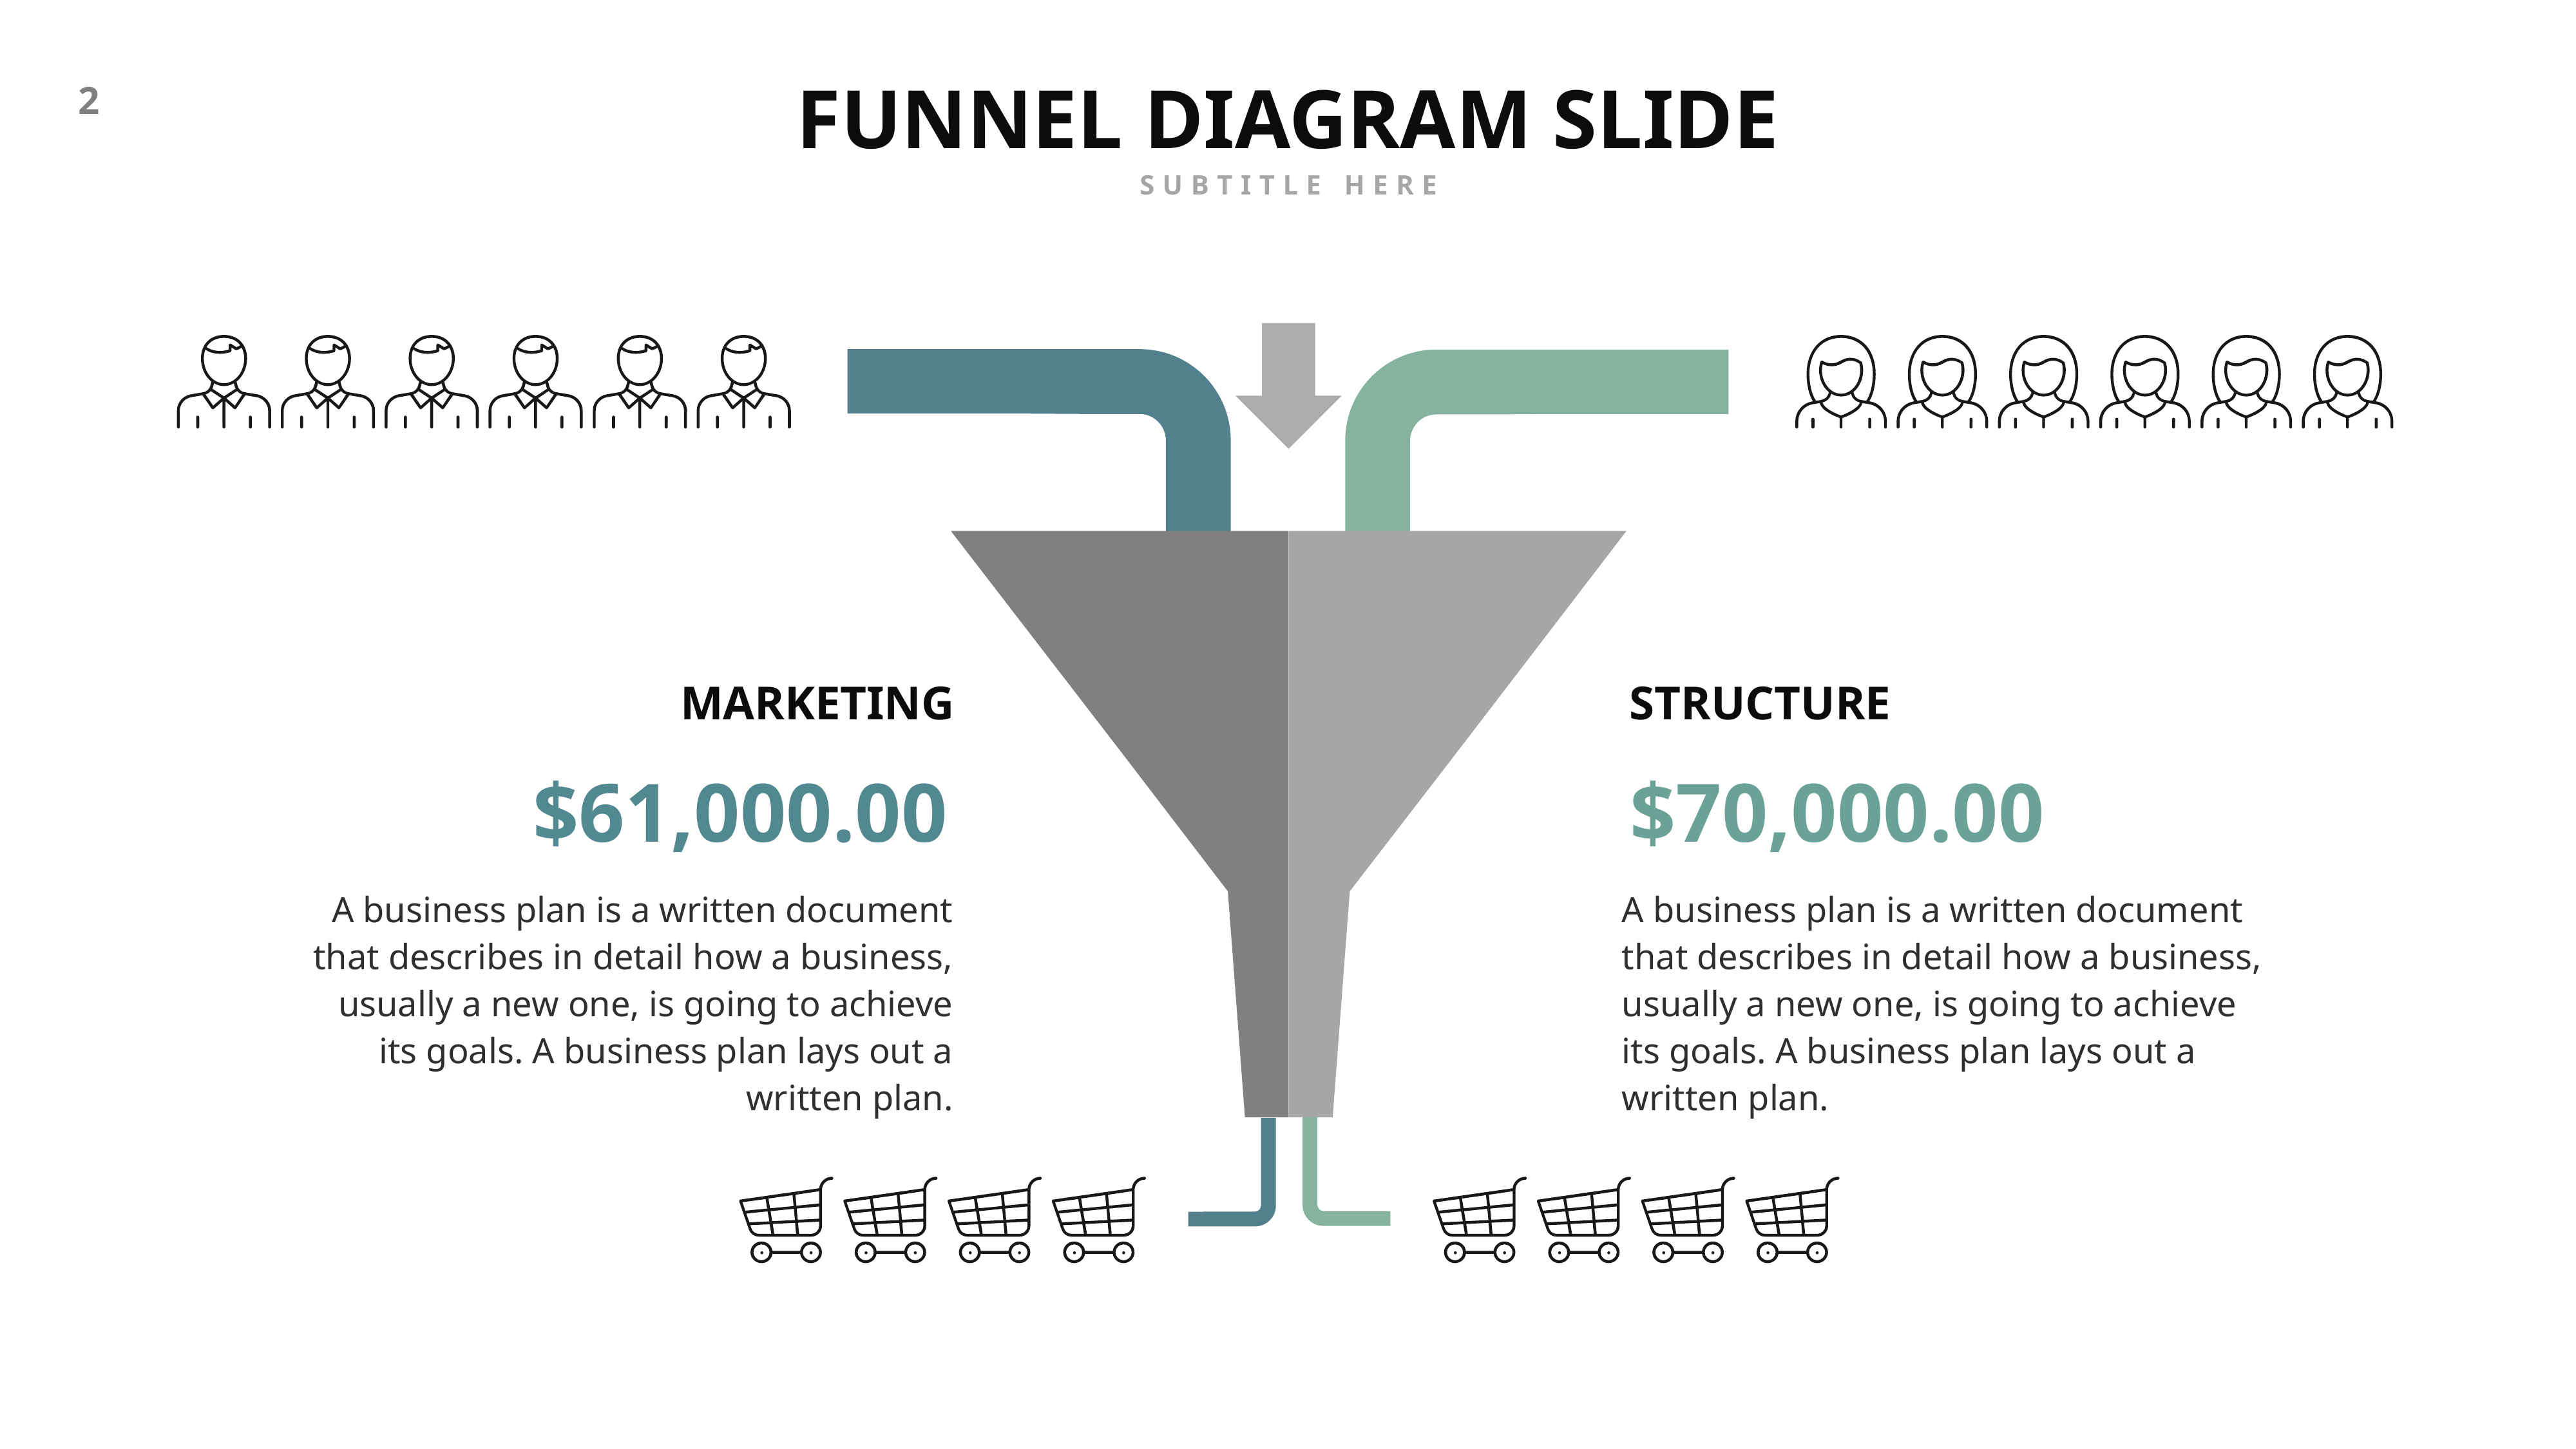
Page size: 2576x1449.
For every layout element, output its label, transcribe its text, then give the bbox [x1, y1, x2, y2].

text_box [593, 335, 687, 429]
text_box [1756, 1241, 1828, 1264]
text_box SUBTITLE HERE [1130, 163, 1447, 205]
text_box [1444, 1241, 1516, 1264]
text_box [1302, 1118, 1391, 1226]
text_box STRUCTURE [1627, 668, 1901, 734]
text_box [177, 335, 271, 429]
text_box [1641, 1177, 1735, 1237]
text_box [1548, 1241, 1620, 1264]
text_box A business plan is a written document that describes in detail how a business, usually a new one, is going to achieve its goals. A business plan lays out a written plan. [273, 871, 977, 1130]
text_box [1063, 1241, 1135, 1264]
text_box [1896, 335, 1989, 429]
text_box [843, 1177, 938, 1237]
text_box [854, 1241, 926, 1264]
text_box [847, 349, 1231, 531]
text_box [1051, 1177, 1146, 1237]
text_box [1188, 1118, 1276, 1227]
text_box [948, 1177, 1042, 1237]
text_box FUNNEL DIAGRAM SLIDE [787, 63, 1789, 170]
text_box [2200, 335, 2293, 429]
text_box [1536, 1177, 1631, 1237]
text_box [385, 335, 479, 429]
text_box [2302, 335, 2394, 429]
text_box A business plan is a written document that describes in detail how a business, usually a new one, is going to achieve its goals. A business plan lays out a written plan. [1599, 871, 2302, 1130]
text_box [1795, 335, 1887, 429]
text_box [2099, 335, 2191, 429]
text_box [750, 1241, 822, 1264]
text_box [281, 335, 376, 429]
text_box [959, 1241, 1031, 1264]
text_box $61,000.00 [523, 756, 951, 863]
text_box [1345, 349, 1729, 531]
text_box [739, 1177, 834, 1237]
text_box [696, 335, 791, 429]
text_box [488, 335, 583, 429]
text_box $70,000.00 [1627, 756, 2054, 863]
text_box [1234, 322, 1344, 450]
text_box [1745, 1177, 1840, 1237]
text_box [1998, 335, 2090, 429]
text_box MARKETING [670, 668, 951, 734]
text_box [1652, 1241, 1724, 1264]
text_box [951, 531, 1627, 1118]
text_box [1433, 1177, 1527, 1237]
